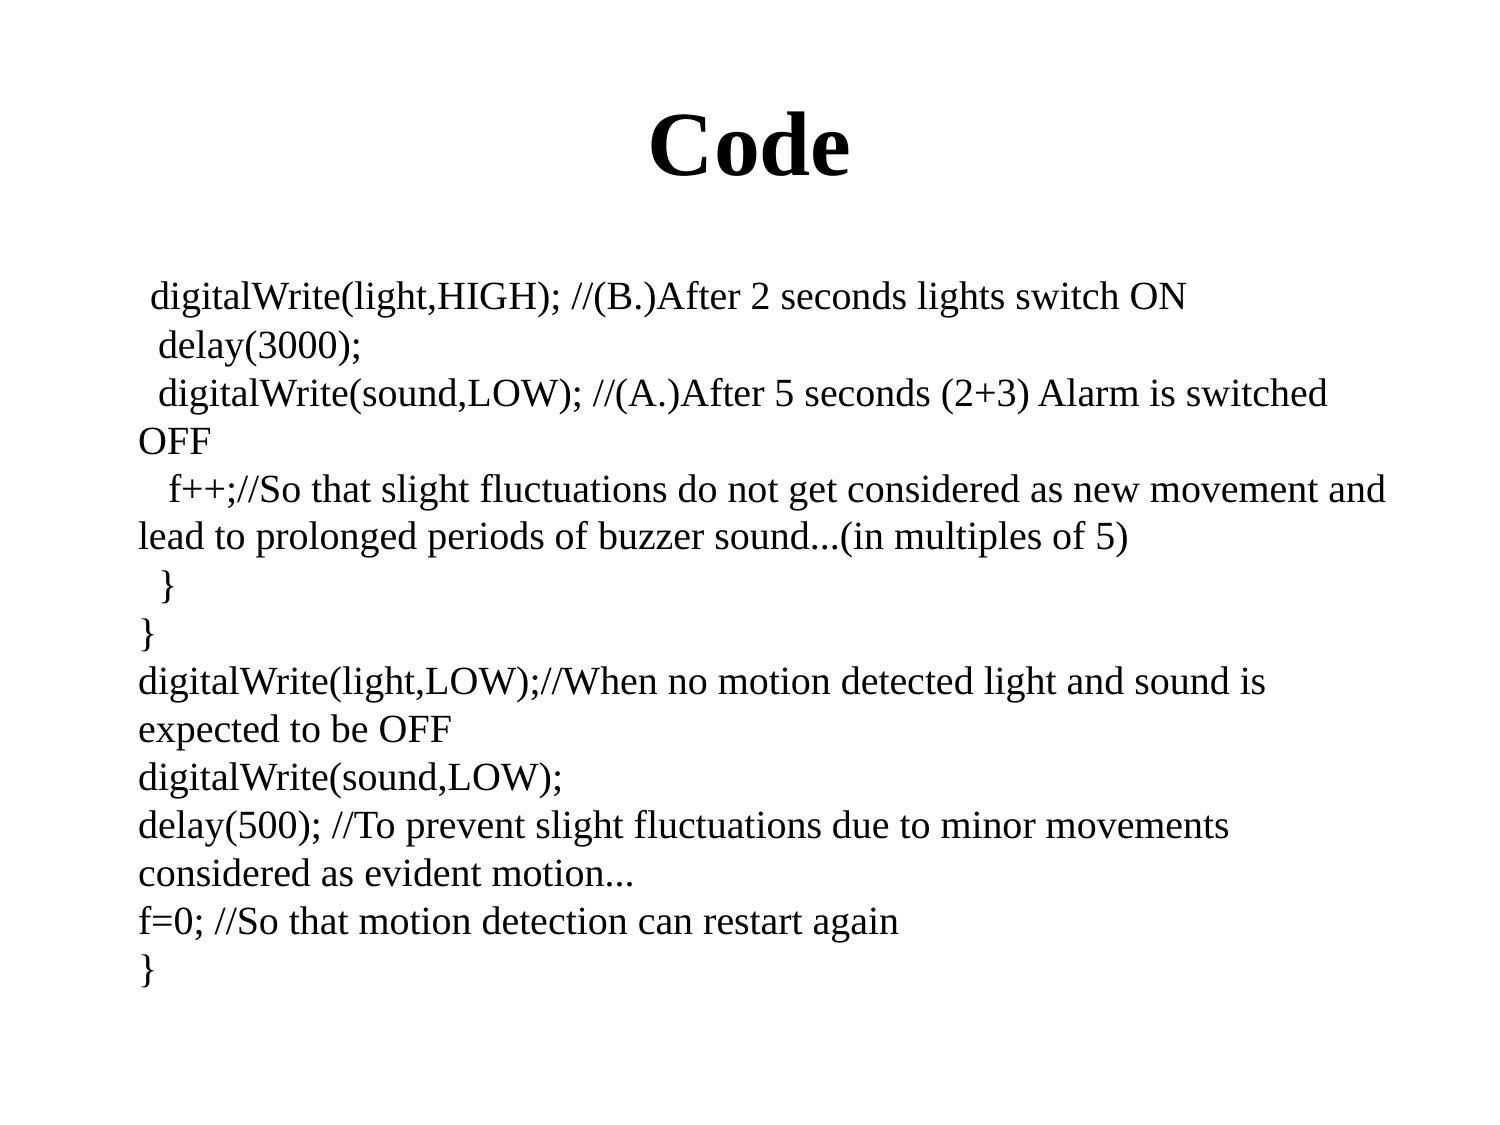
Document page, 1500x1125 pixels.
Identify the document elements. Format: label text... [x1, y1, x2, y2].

list digitalWrite(light,HIGH); //(B.)After 2 seconds lights switch ON delay(3000); digitalWrite(sound,LOW); //(A.)After 5 seconds (2+3) Alarm is switched OFF f++;//So that slight fluctuations do not get considered as new movement and lead to prolonged periods of buzzer sound...(in multiples of 5) } } digitalWrite(light,LOW);//When no motion detected light and sound is expected to be OFF digitalWrite(sound,LOW); delay(500); //To prevent slight fluctuations due to minor movements considered as evident motion... f=0; //So that motion detection can restart again } [75, 262, 1425, 1005]
title Code [75, 45, 1425, 233]
